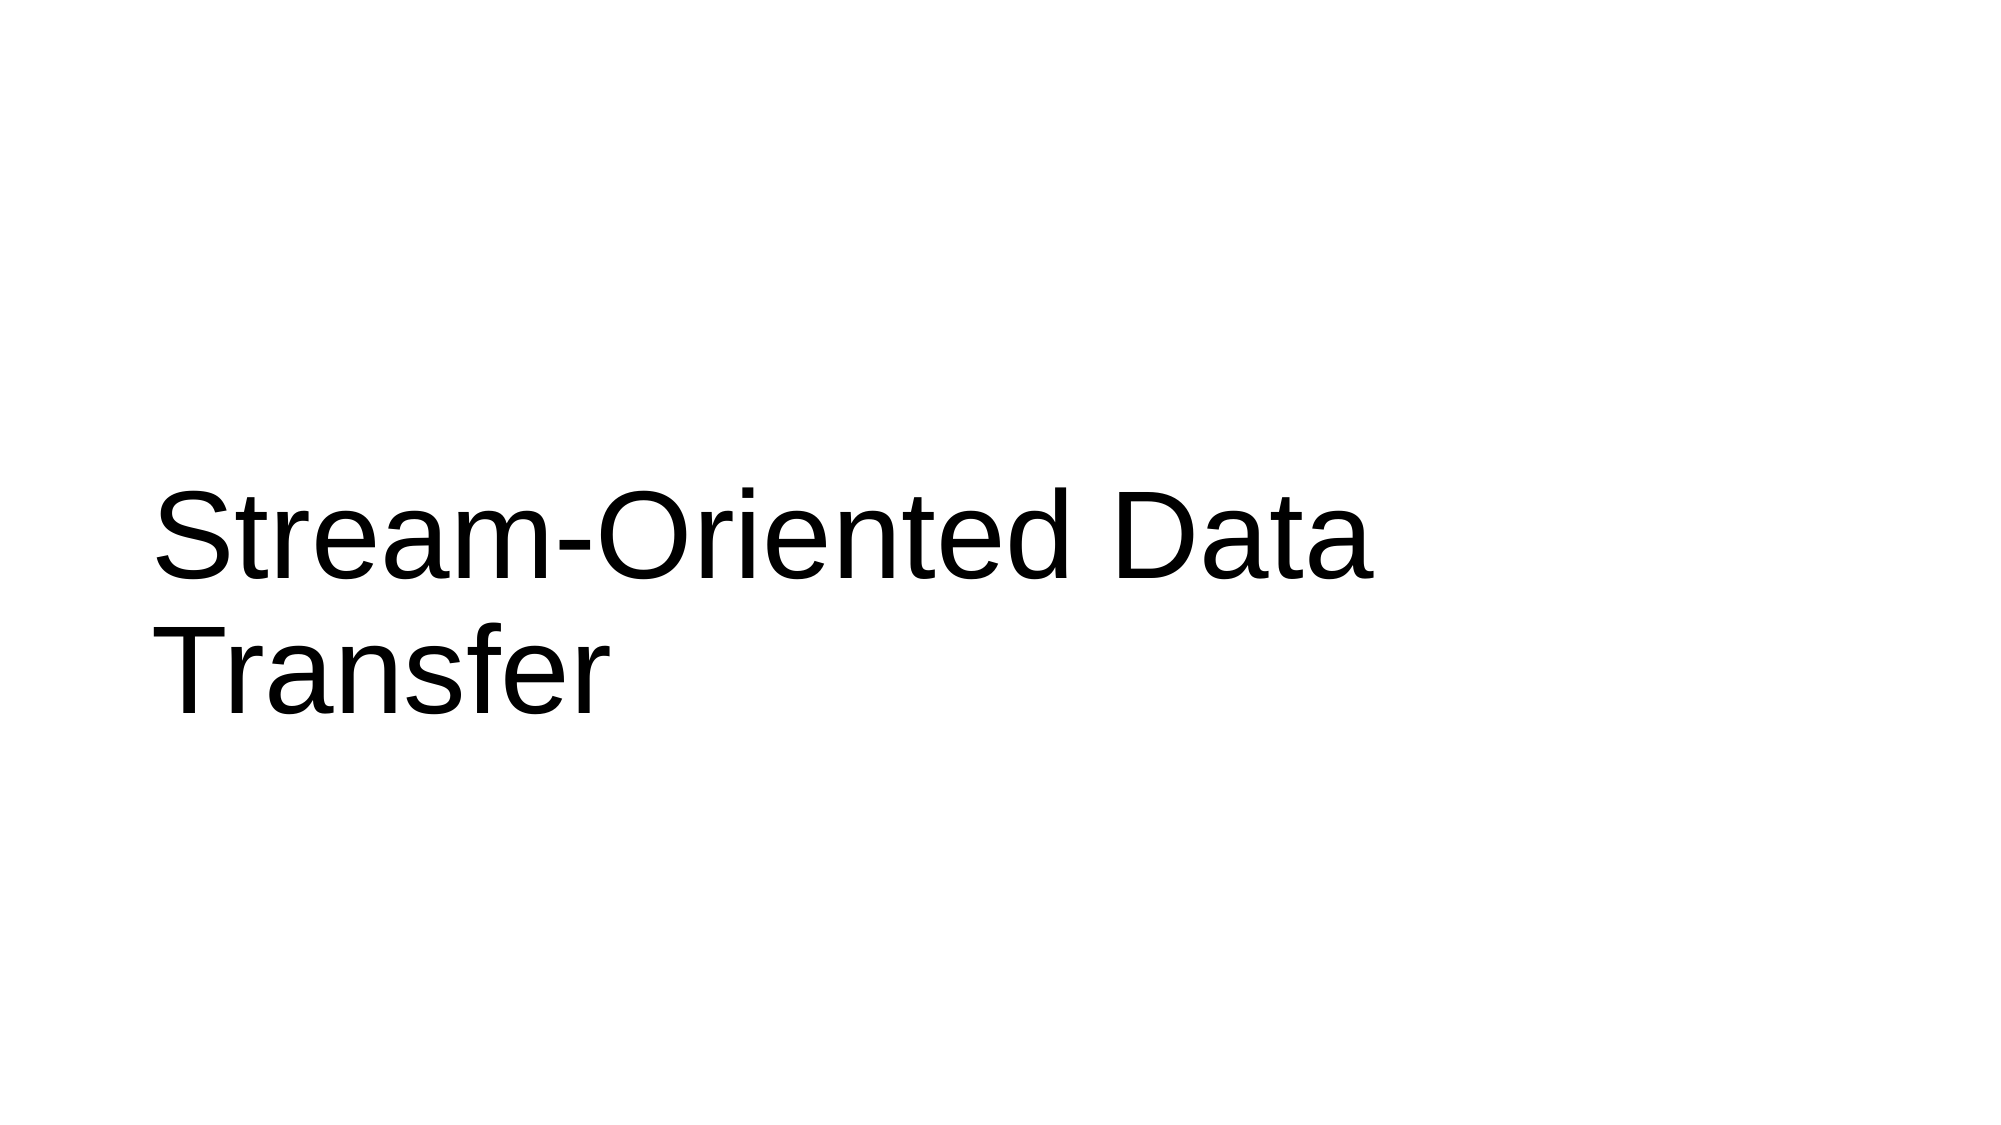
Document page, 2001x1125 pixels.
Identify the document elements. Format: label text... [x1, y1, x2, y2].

title Stream-Oriented Data Transfer [136, 280, 1862, 749]
